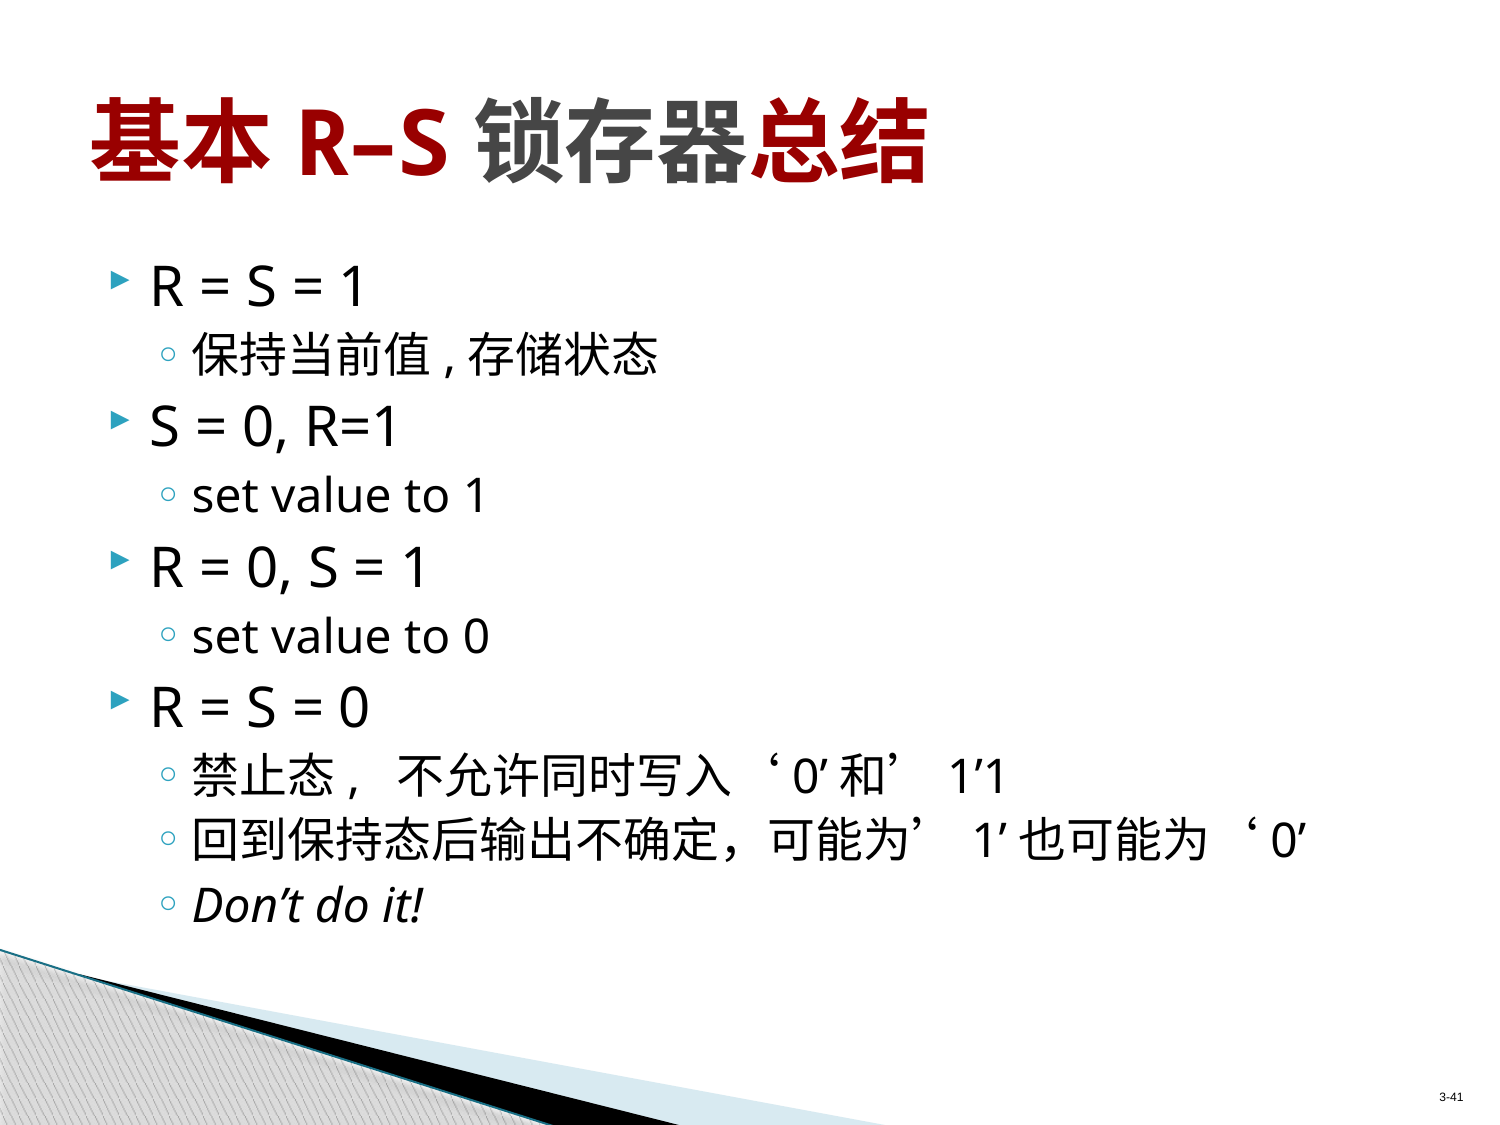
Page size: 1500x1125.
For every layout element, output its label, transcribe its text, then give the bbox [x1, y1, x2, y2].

list R = S = 1 保持当前值,存储状态 S = 0, R=1 set value to 1 R = 0, S = 1 set value to 0 R = S = 0 禁止态, 不允许同时写入‘0’和’1’1 回到保持态后输出不确定，可能为’1’也可能为‘0’ Don’t do it! [75, 243, 1425, 986]
title 基本R–S锁存器总结 [75, 45, 1425, 233]
slide_number 3- [1418, 1051, 1479, 1112]
